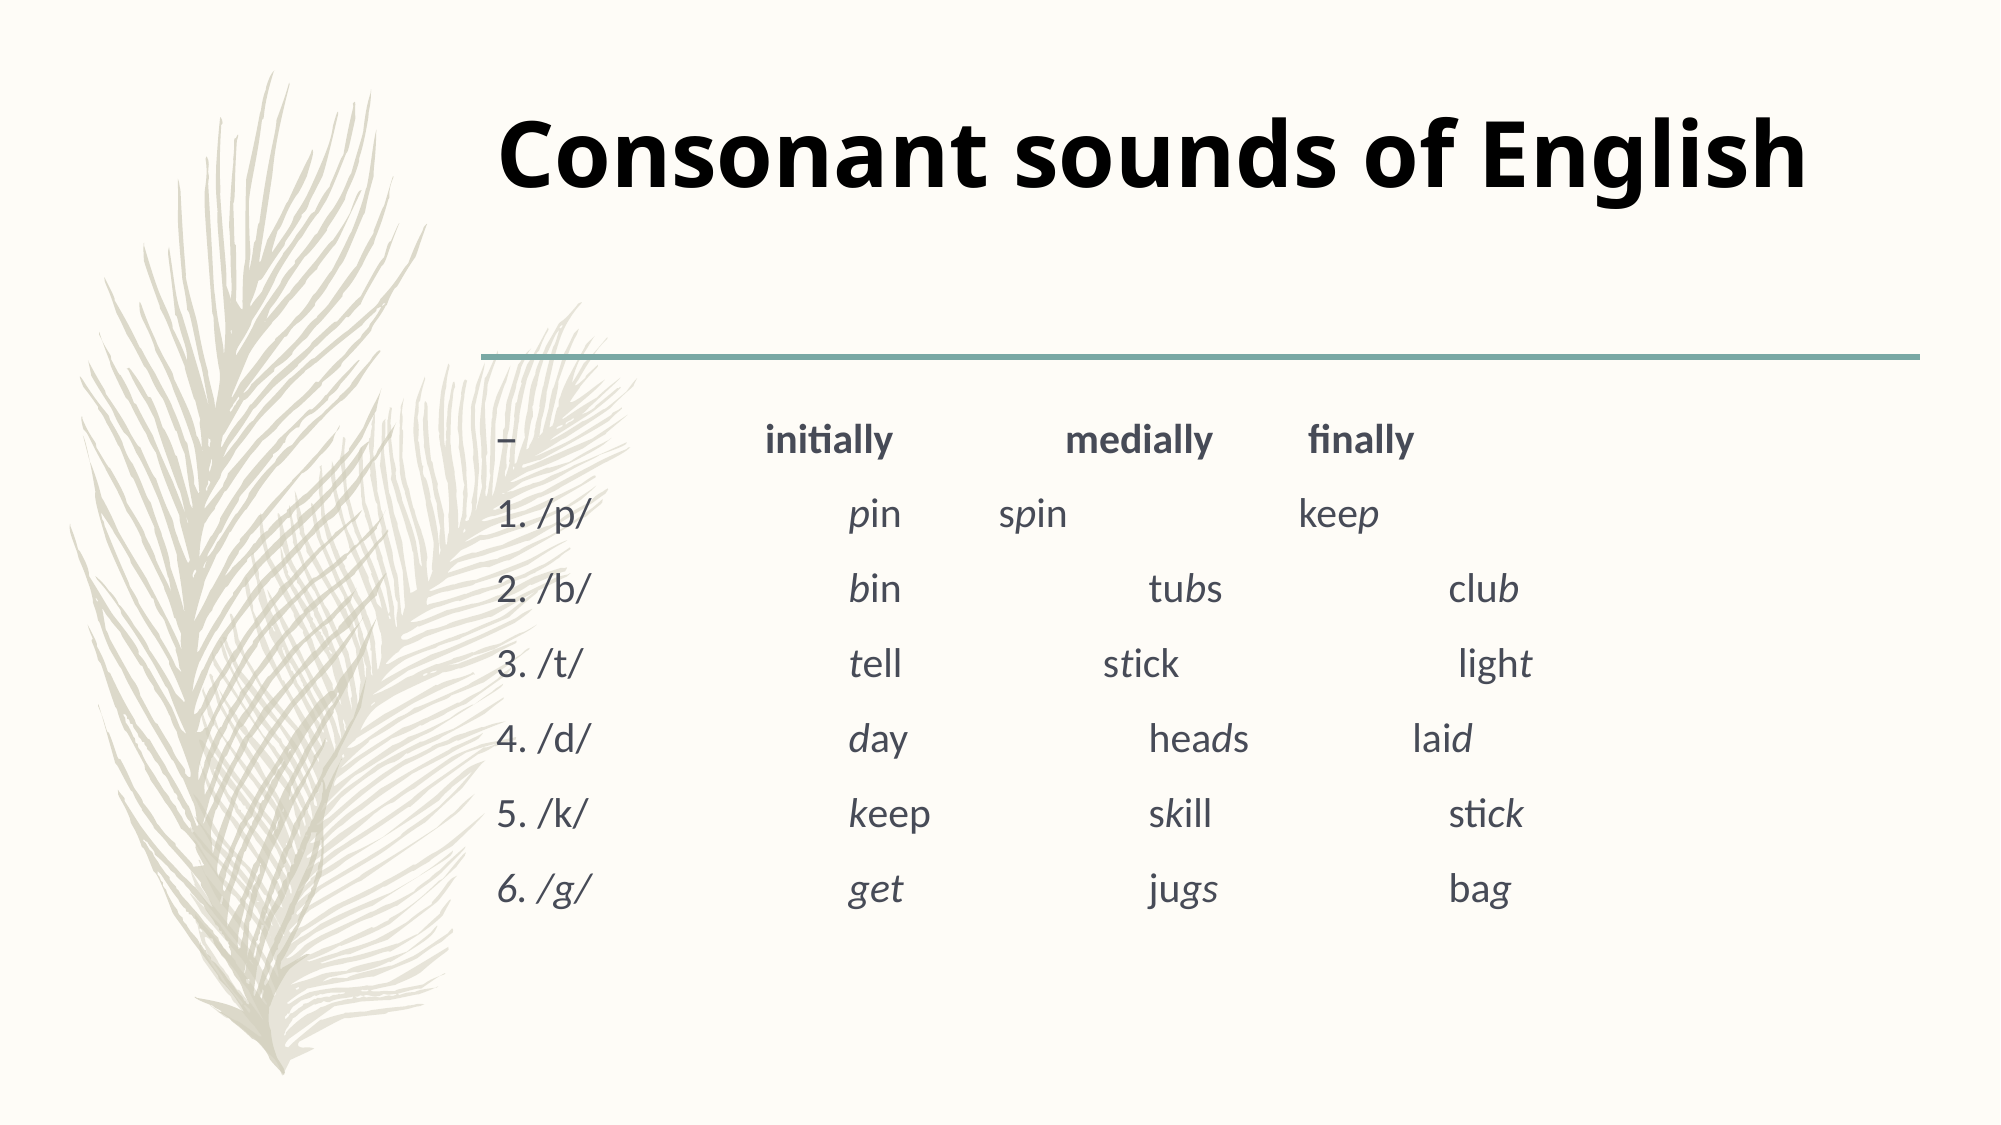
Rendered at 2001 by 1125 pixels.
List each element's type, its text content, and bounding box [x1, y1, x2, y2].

title Consonant sounds of English [481, 93, 1920, 350]
list initially medially finally 1. /p/ pin spin keep 2. /b/ bin tubs club 3. /t/ tell stick light 4. /d/ day heads laid 5. /k/ keep skill stick 6. /g/ get jugs bag [481, 398, 1921, 998]
